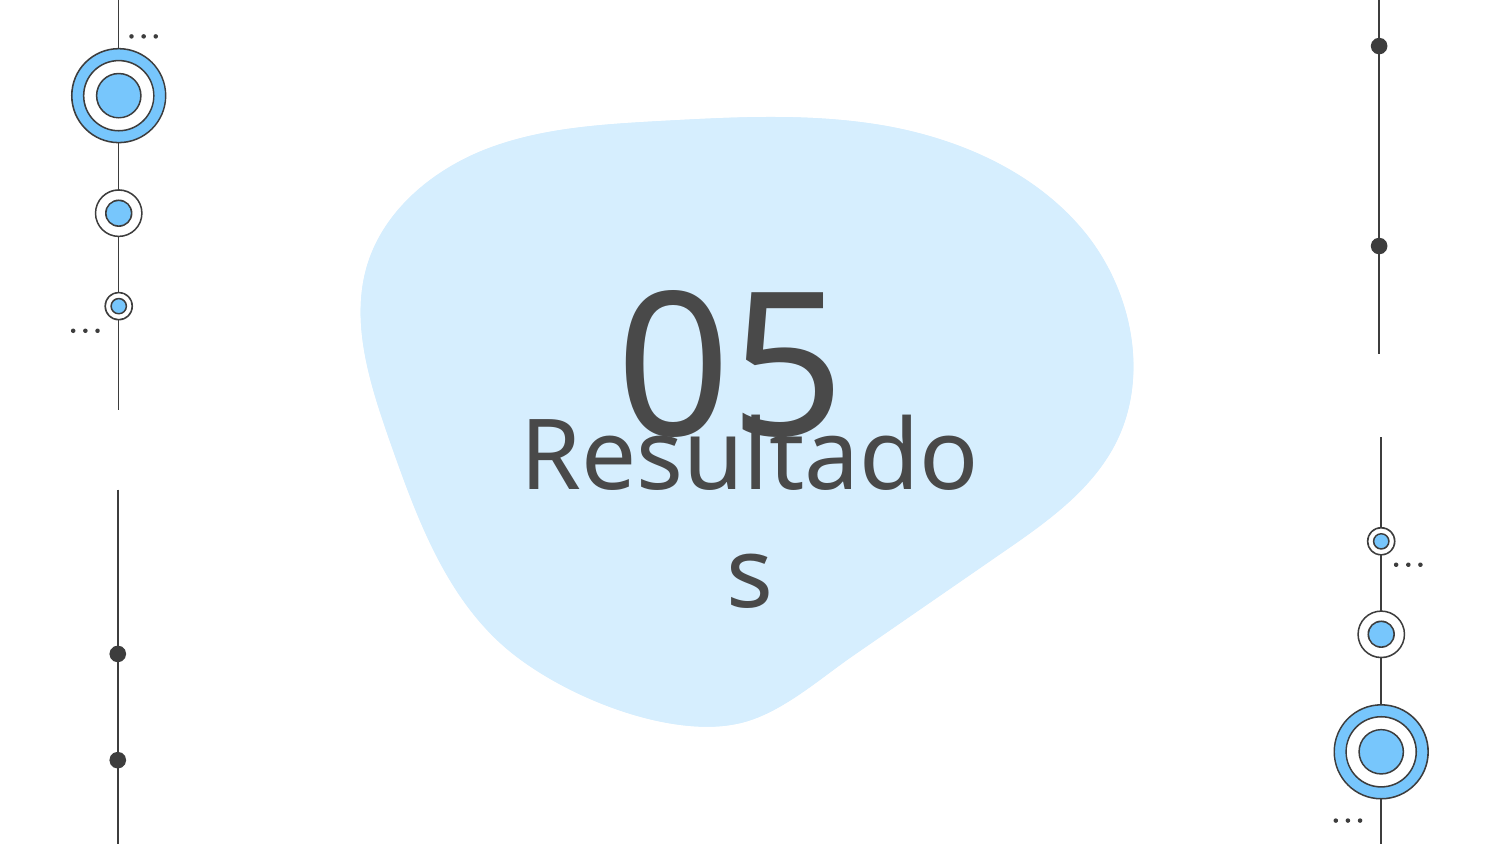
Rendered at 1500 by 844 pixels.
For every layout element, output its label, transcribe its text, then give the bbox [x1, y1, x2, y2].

title Resultados [487, 443, 1013, 576]
title 05 [487, 268, 975, 444]
